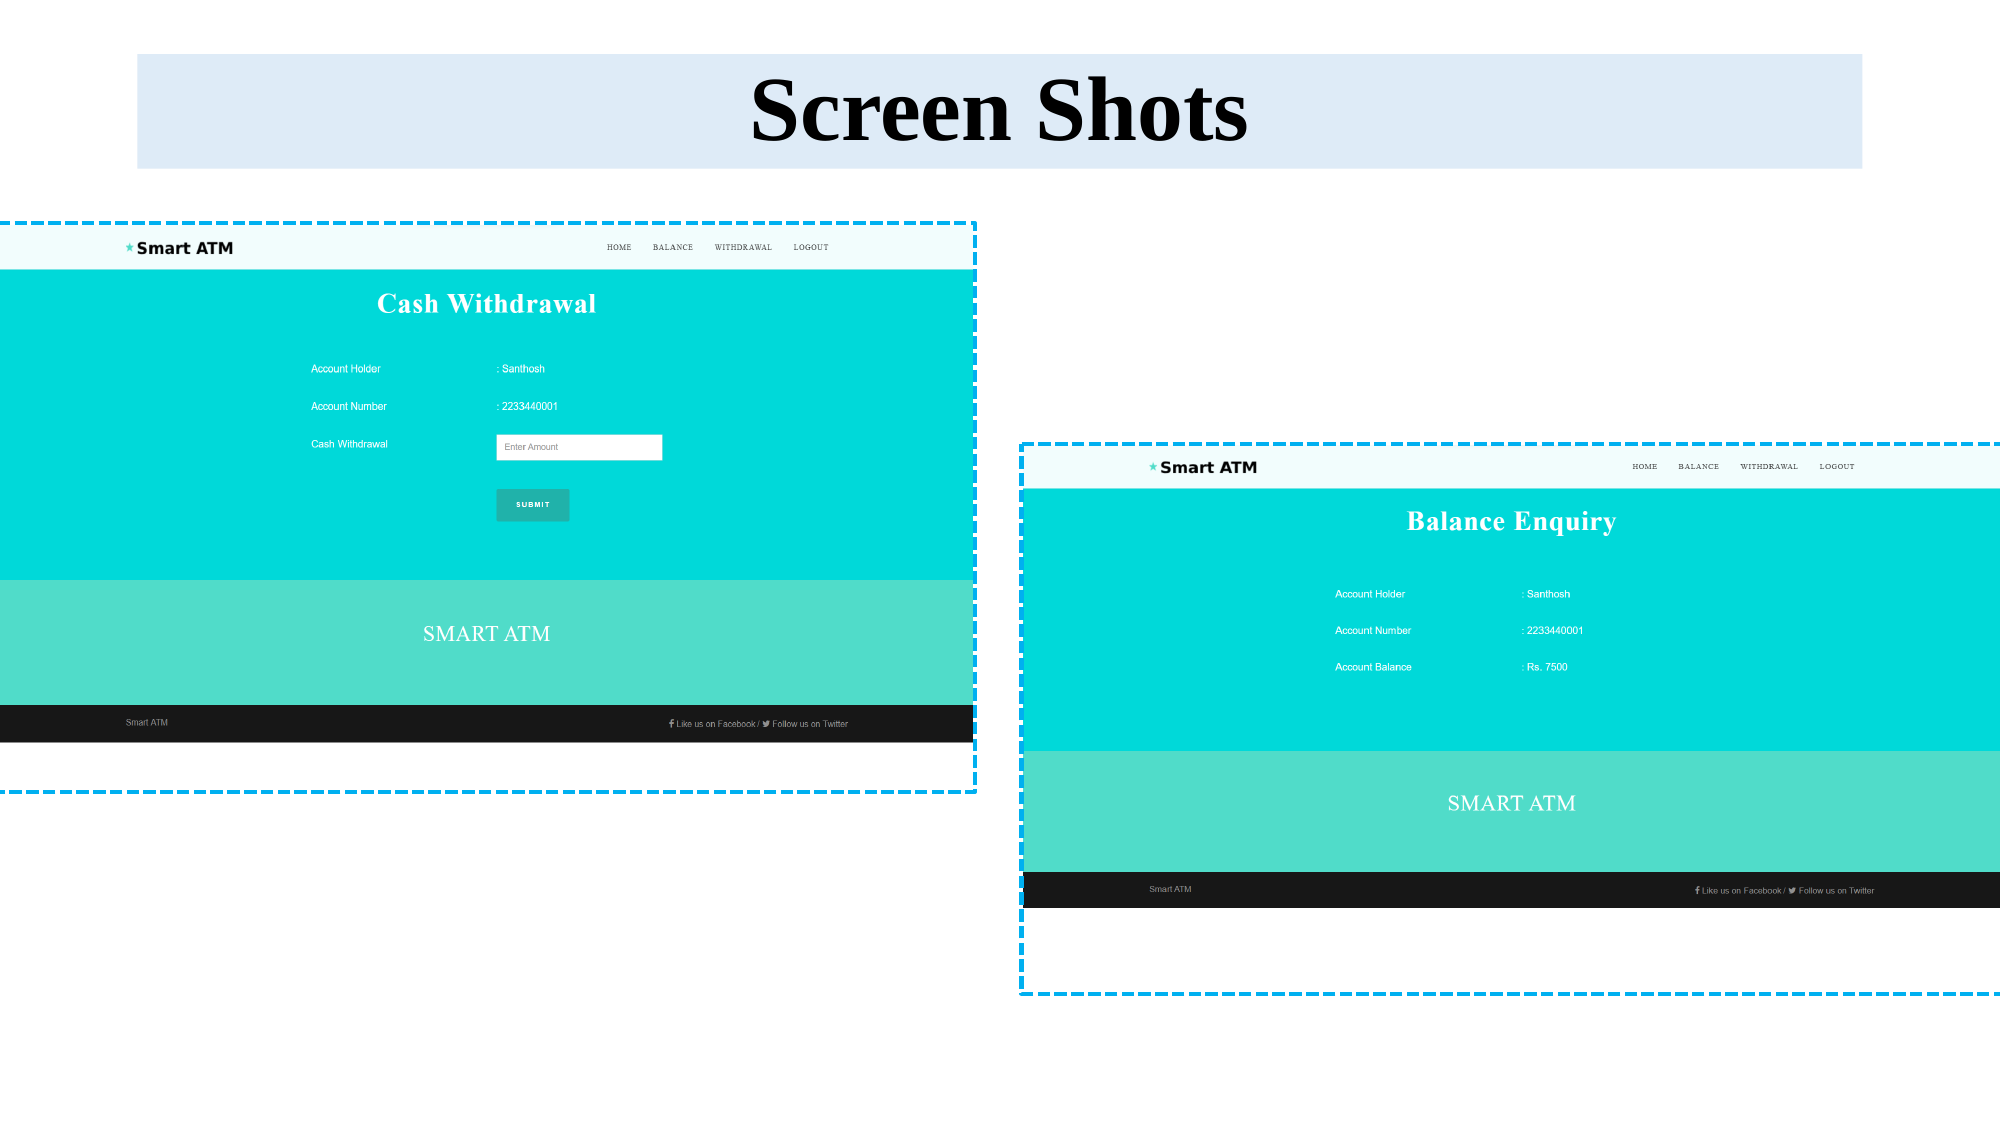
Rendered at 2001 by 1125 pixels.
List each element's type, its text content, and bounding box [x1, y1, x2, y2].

text_box Screen Shots [137, 54, 1863, 169]
picture [1023, 445, 2000, 992]
picture [0, 225, 973, 790]
